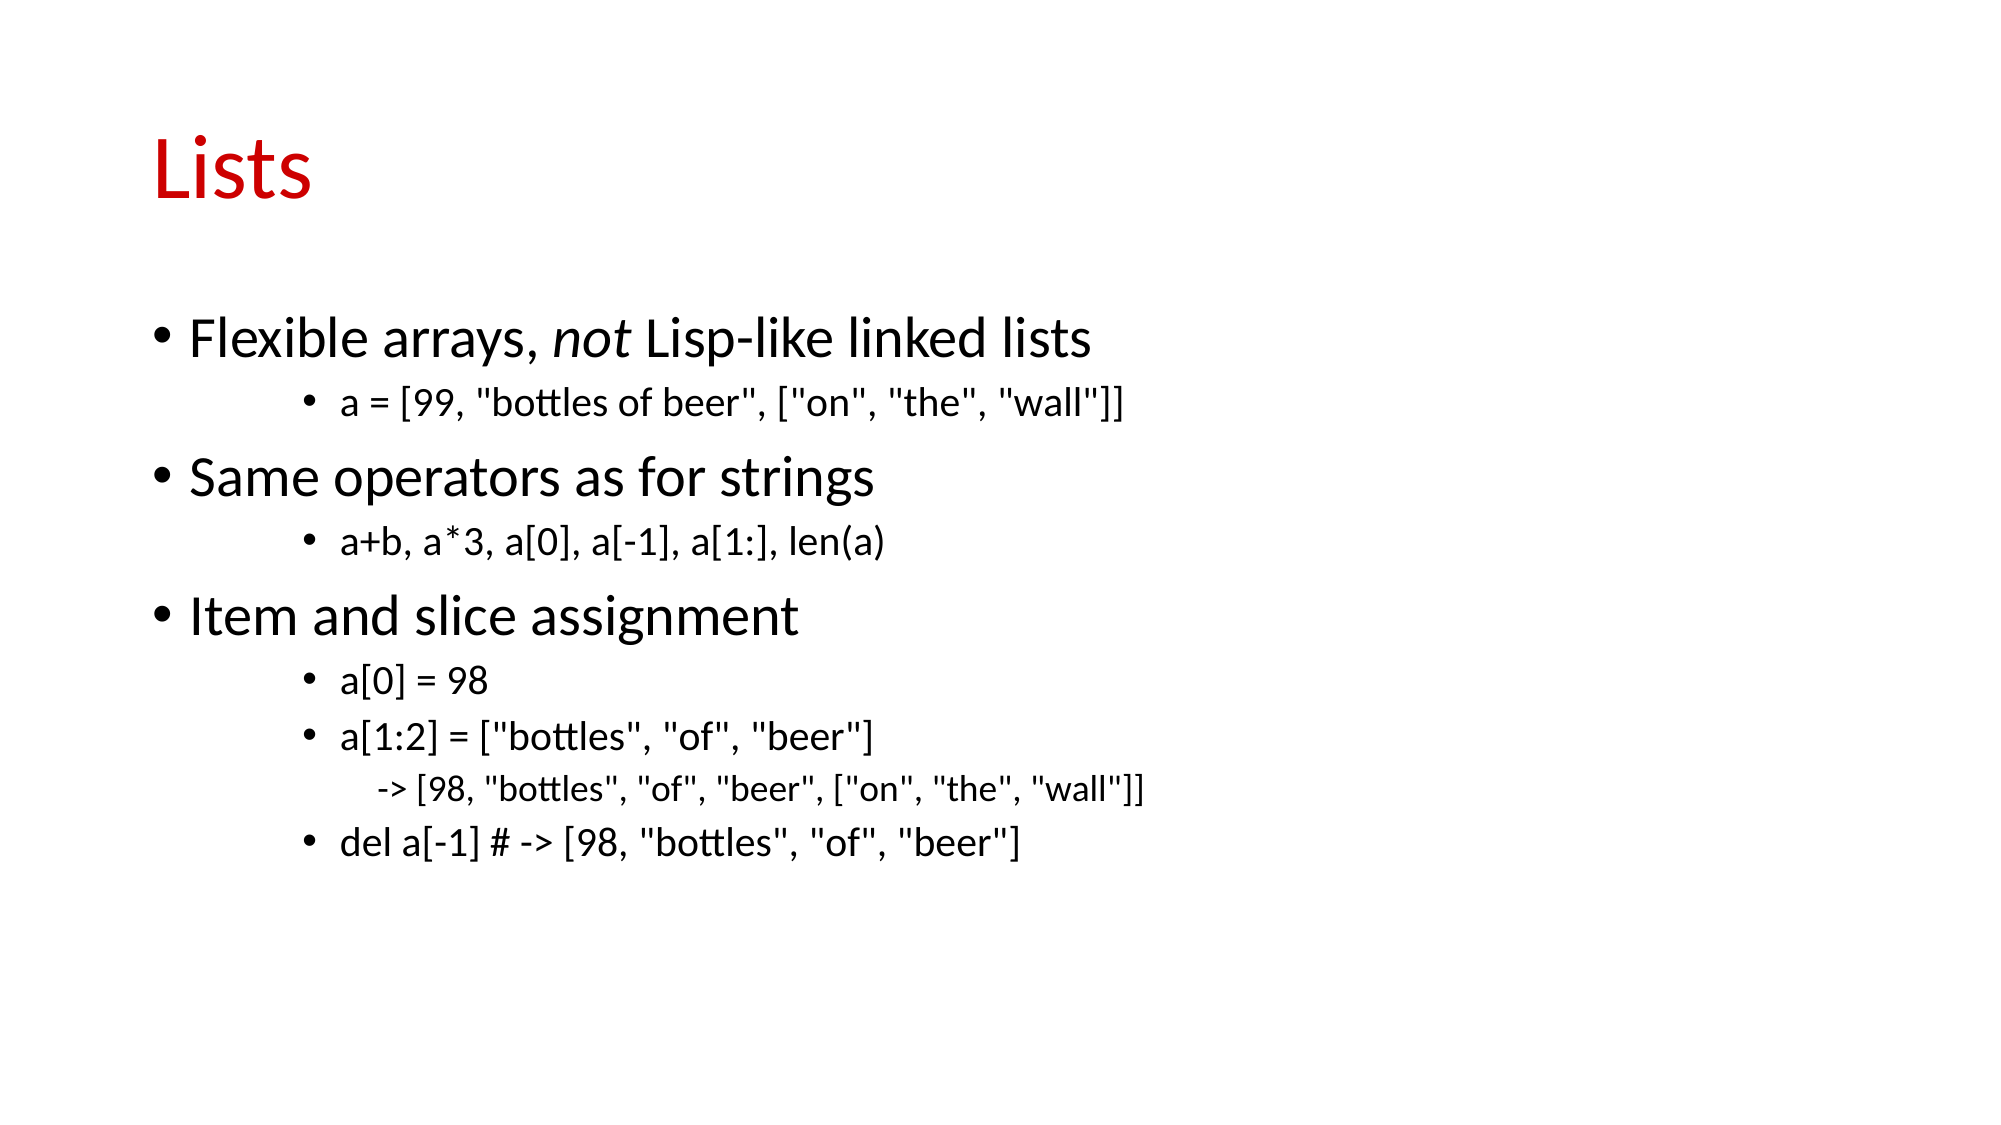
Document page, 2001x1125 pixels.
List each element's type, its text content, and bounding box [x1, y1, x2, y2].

list Flexible arrays, not Lisp-like linked lists a = [99, "bottles of beer", ["on", "the", "wall"]] Same operators as for strings a+b, a*3, a[0], a[-1], a[1:], len(a) Item and slice assignment a[0] = 98 a[1:2] = ["bottles", "of", "beer"] -> [98, "bottles", "of", "beer", ["on", "the", "wall"]] del a[-1] # -> [98, "bottles", "of", "beer"] [137, 299, 1863, 1014]
title Lists [137, 59, 1863, 278]
